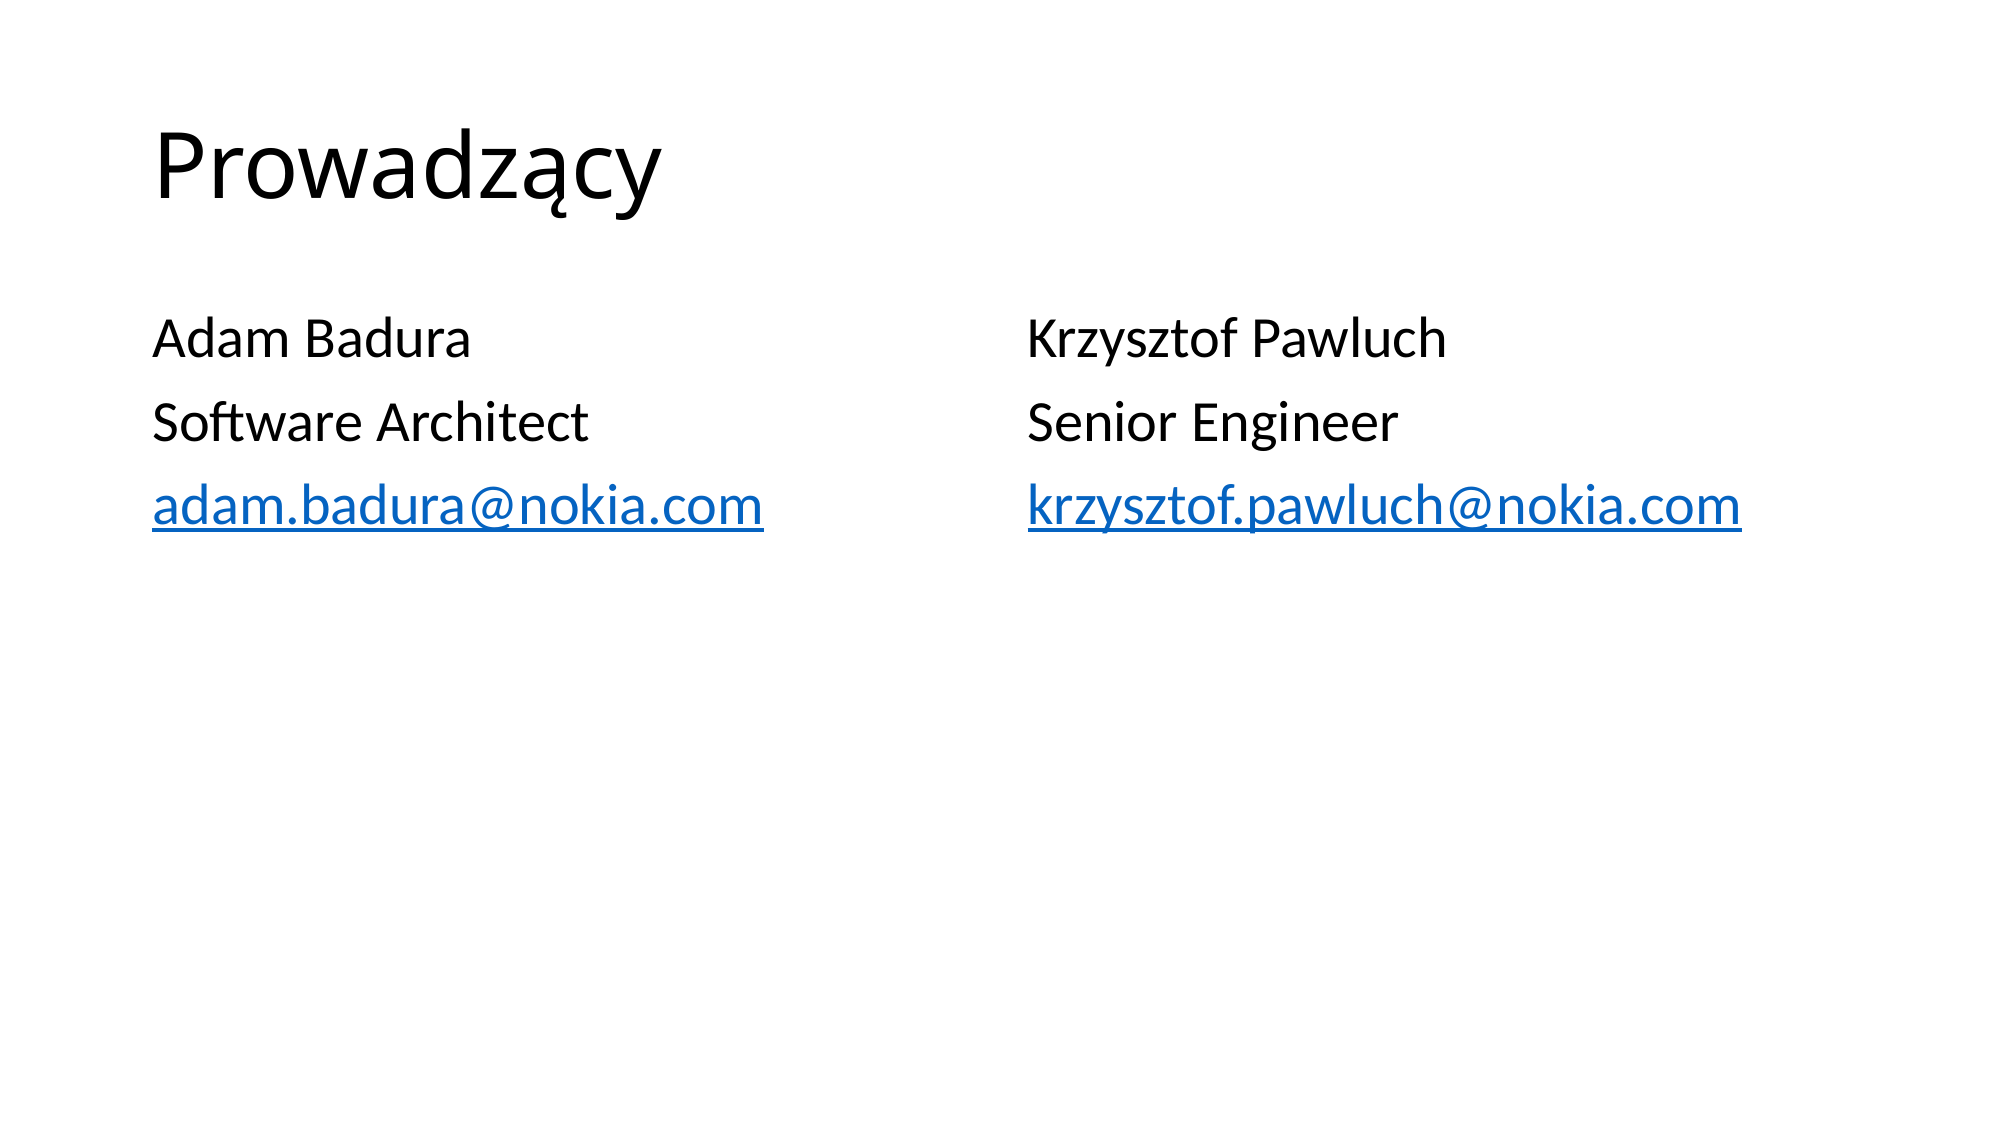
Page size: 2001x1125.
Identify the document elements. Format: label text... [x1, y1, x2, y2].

title Prowadzący [137, 59, 1863, 278]
list Adam Badura Software Architect adam.badura@nokia.com [137, 299, 988, 1014]
list Krzysztof Pawluch Senior Engineer krzysztof.pawluch@nokia.com [1012, 299, 1863, 1014]
